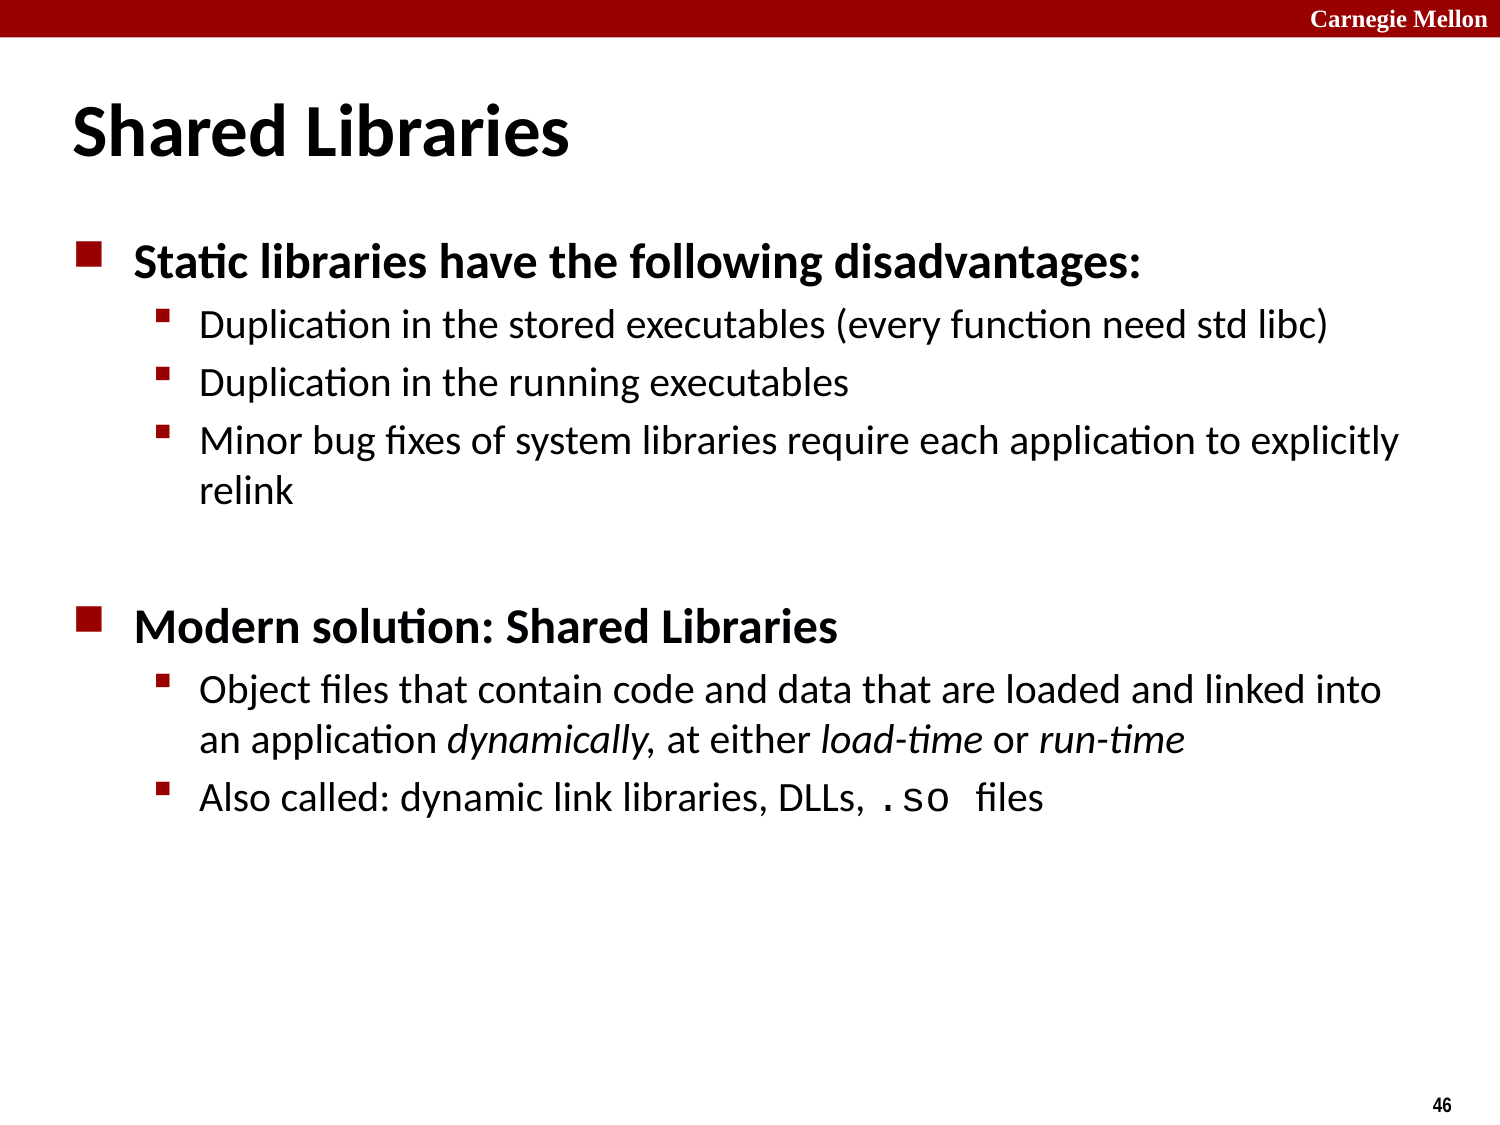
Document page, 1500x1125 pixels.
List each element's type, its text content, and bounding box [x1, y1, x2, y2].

title Shared Libraries [57, 62, 1488, 192]
list Static libraries have the following disadvantages: Duplication in the stored executables (every function need std libc) Duplication in the running executables Minor bug fixes of system libraries require each application to explicitly relink Modern solution: Shared Libraries Object files that contain code and data that are loaded and linked into an application dynamically, at either load-time or run-time Also called: dynamic link libraries, DLLs, .so files [61, 220, 1426, 1038]
